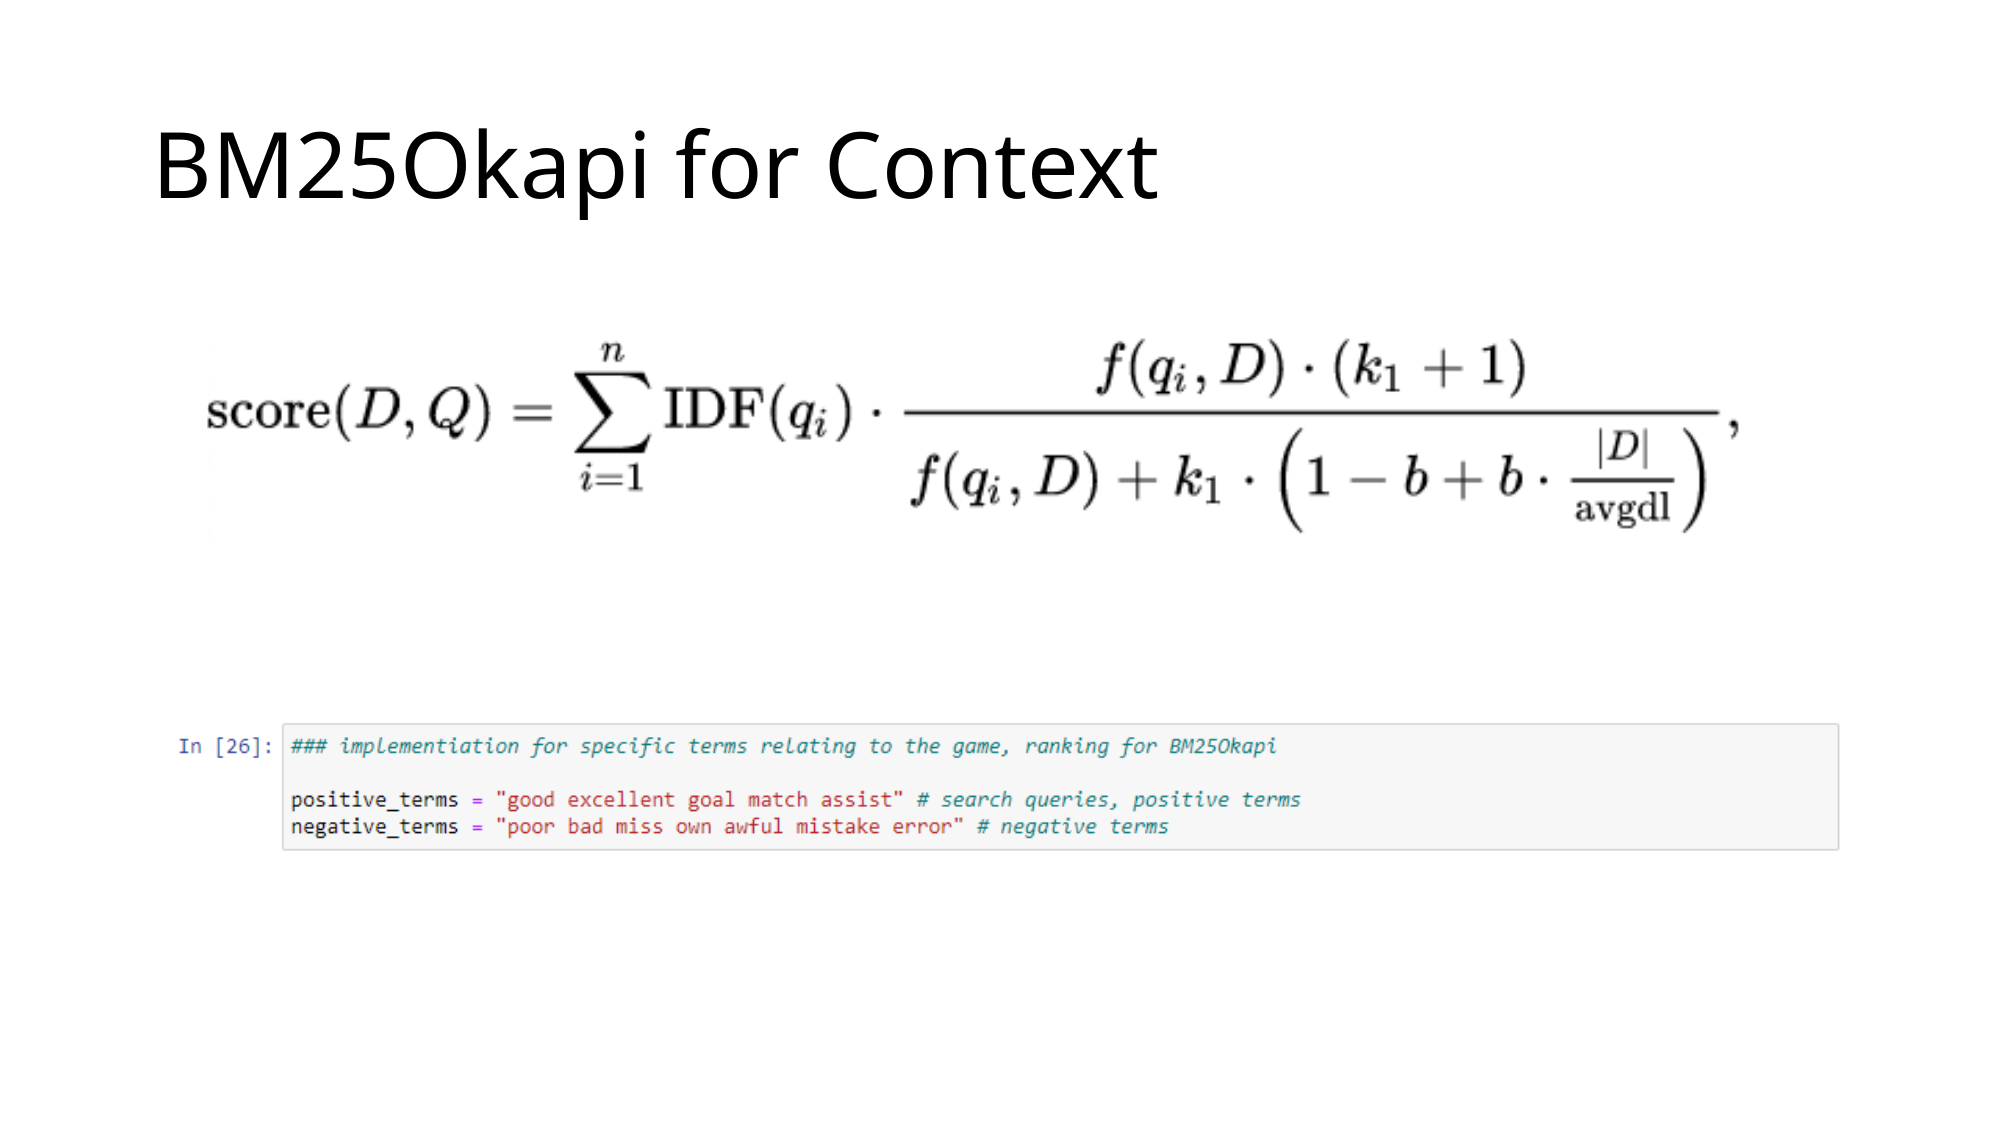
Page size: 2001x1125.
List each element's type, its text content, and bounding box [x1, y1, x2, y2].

picture [207, 335, 1766, 563]
picture [137, 692, 1860, 884]
title BM25Okapi for Context [137, 59, 1863, 278]
